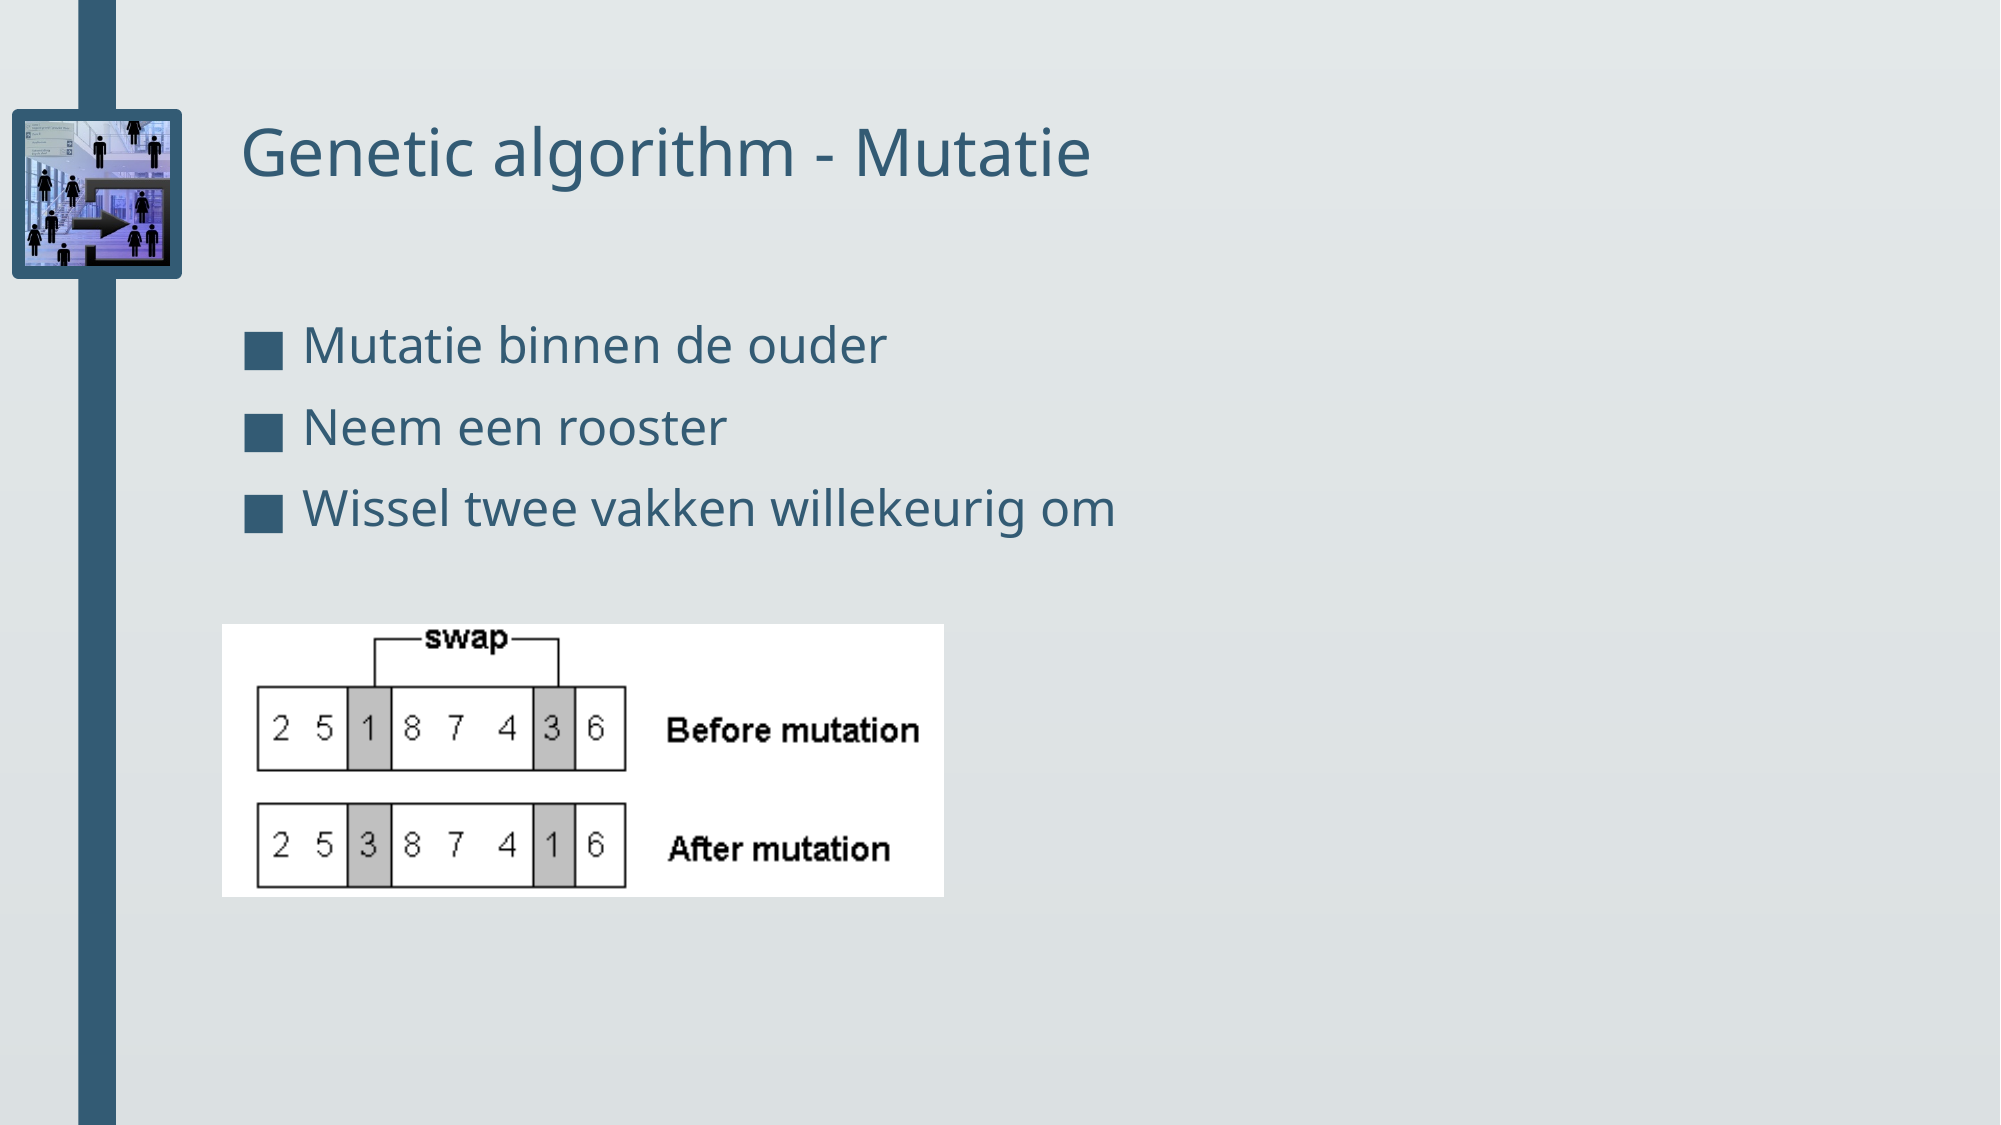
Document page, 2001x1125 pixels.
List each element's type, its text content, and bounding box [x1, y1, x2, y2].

picture [222, 623, 944, 898]
title Genetic algorithm - Mutatie [225, 112, 1800, 279]
picture [25, 121, 170, 266]
list Mutatie binnen de ouder Neem een rooster Wissel twee vakken willekeurig om [225, 311, 1800, 963]
